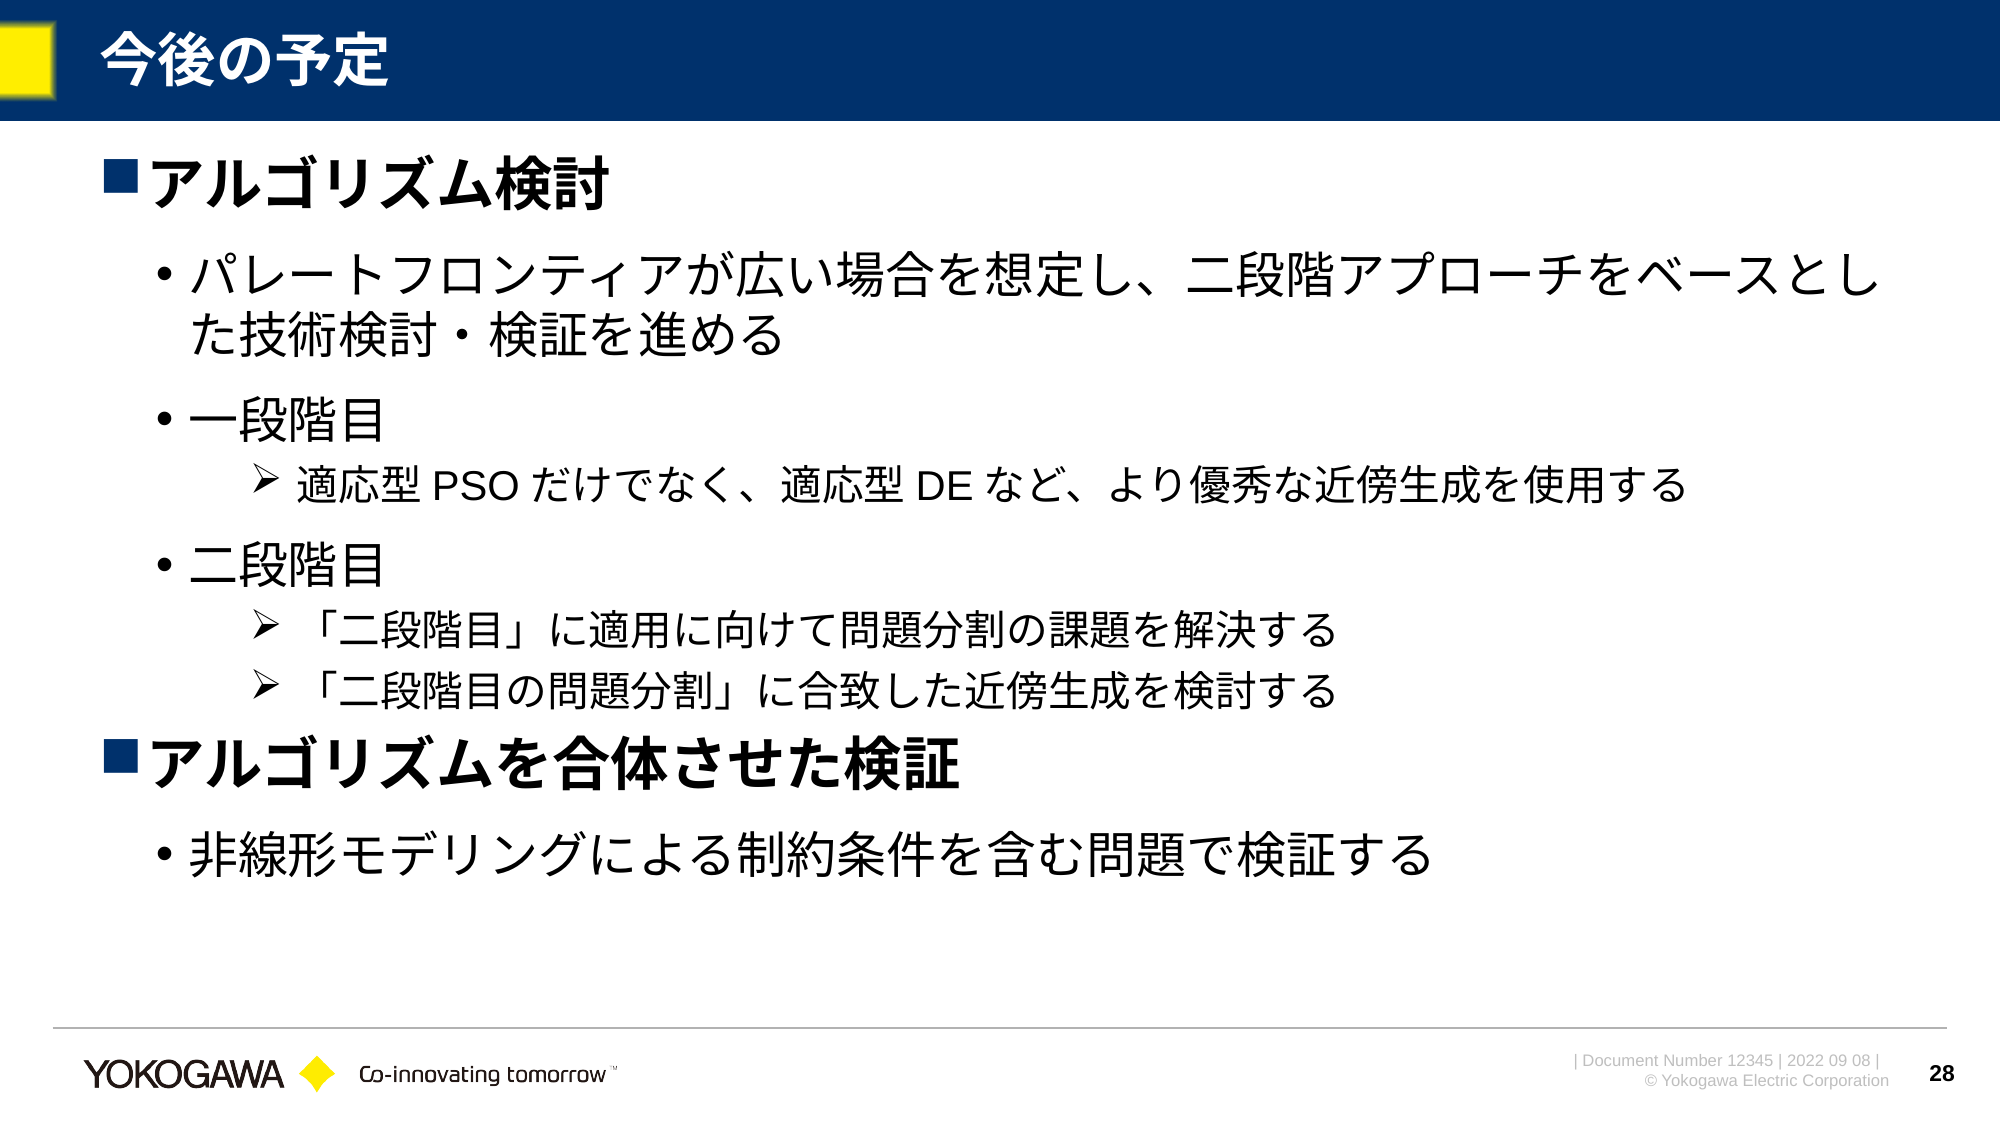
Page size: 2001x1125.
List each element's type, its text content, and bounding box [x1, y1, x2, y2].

picture [83, 1055, 617, 1093]
title 今後の予定 [84, 20, 1955, 106]
list アルゴリズム検討 パレートフロンティアが広い場合を想定し、二段階アプローチをベースとした技術検討・検証を進める 一段階目 適応型PSOだけでなく、適応型DEなど、より優秀な近傍生成を使用する 二段階目 「二段階目」に適用に向けて問題分割の課題を解決する 「二段階目の問題分割」に合致した近傍生成を検討する アルゴリズムを合体させた検証 非線形モデリングによる制約条件を含む問題で検証する [84, 147, 1946, 466]
slide_number 28 [1904, 1042, 1970, 1103]
picture [0, 6, 69, 115]
